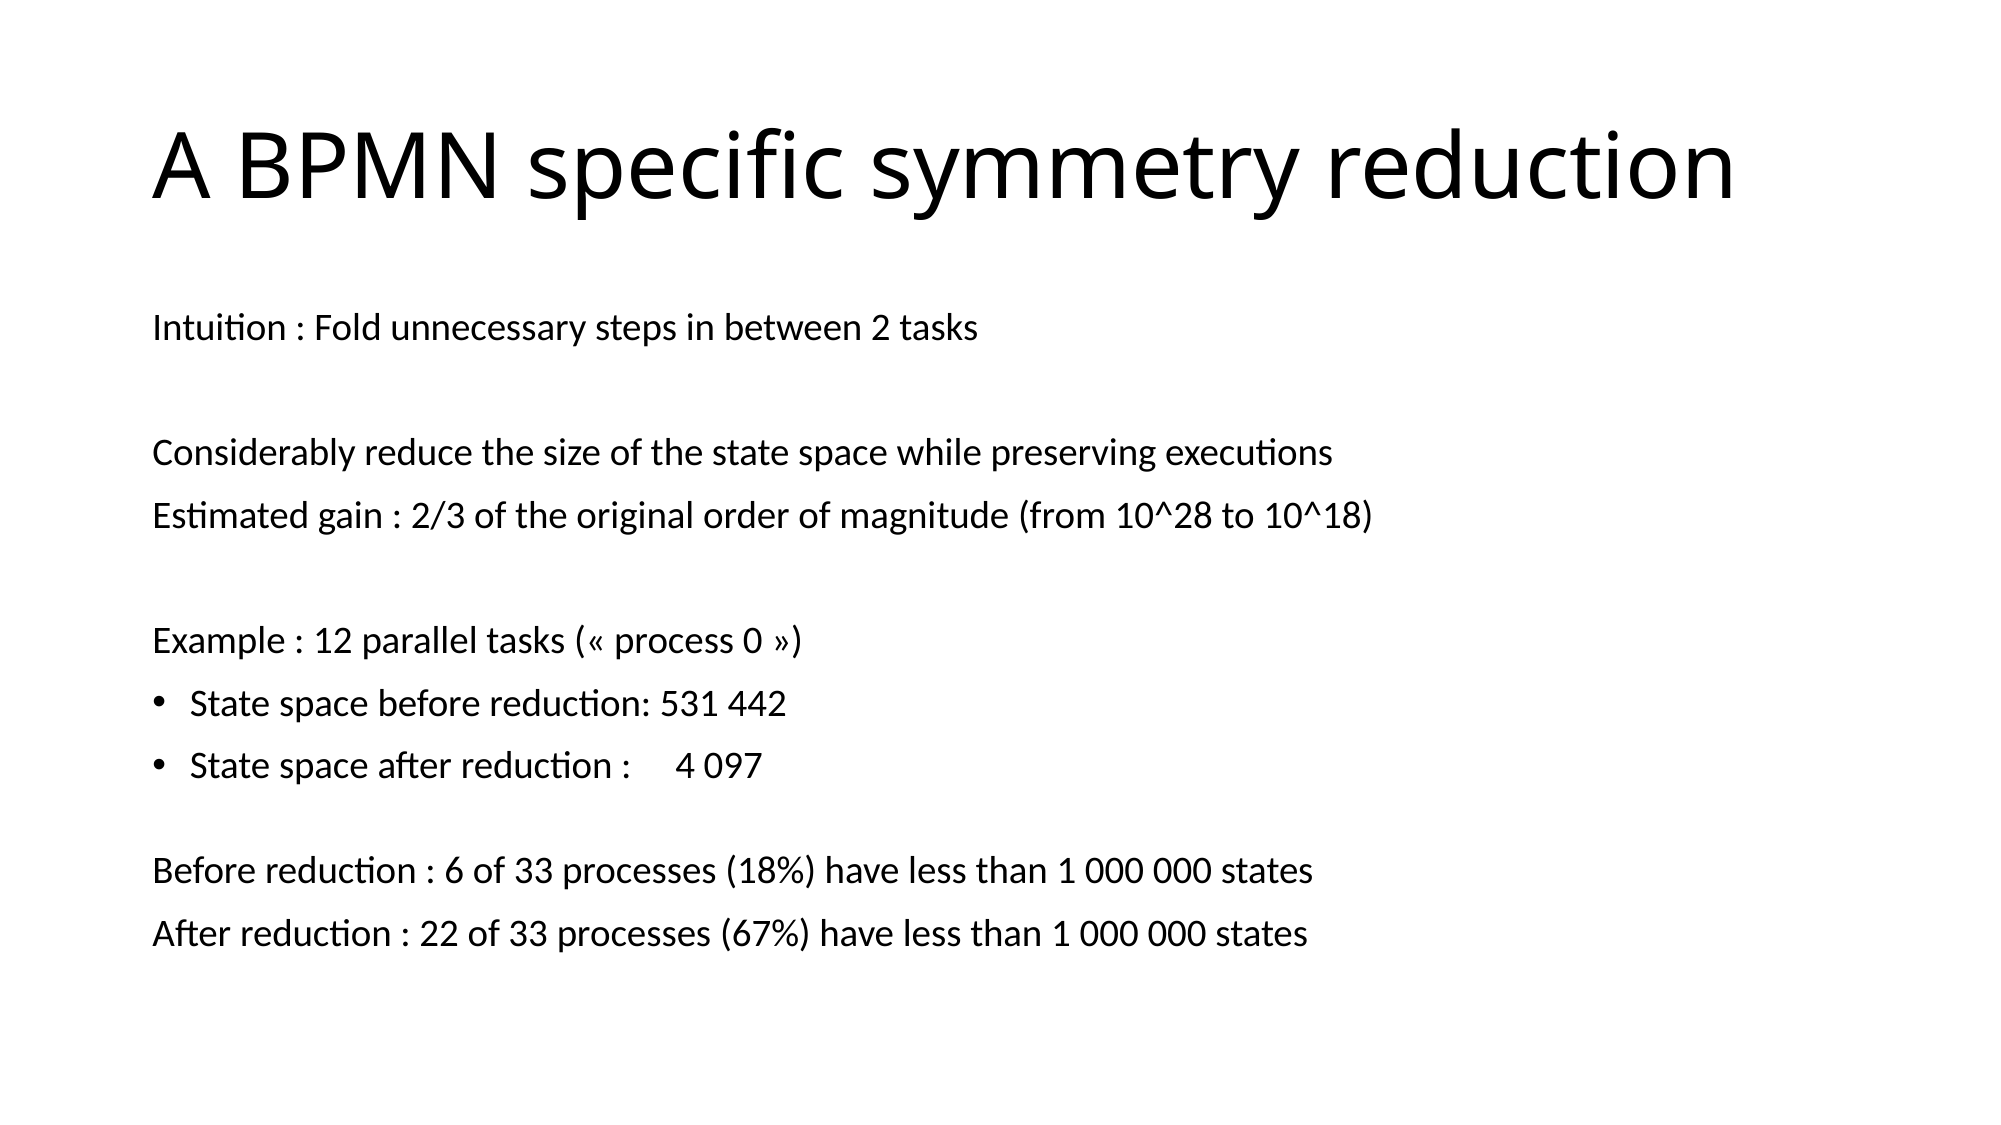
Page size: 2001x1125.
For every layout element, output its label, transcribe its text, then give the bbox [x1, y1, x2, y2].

list Intuition : Fold unnecessary steps in between 2 tasks Considerably reduce the size of the state space while preserving executions Estimated gain : 2/3 of the original order of magnitude (from 10^28 to 10^18) Example : 12 parallel tasks (« process 0 ») State space before reduction: 531 442 State space after reduction : 4 097 Before reduction : 6 of 33 processes (18%) have less than 1 000 000 states After reduction : 22 of 33 processes (67%) have less than 1 000 000 states [137, 299, 1863, 1014]
title A BPMN specific symmetry reduction [137, 59, 1863, 278]
